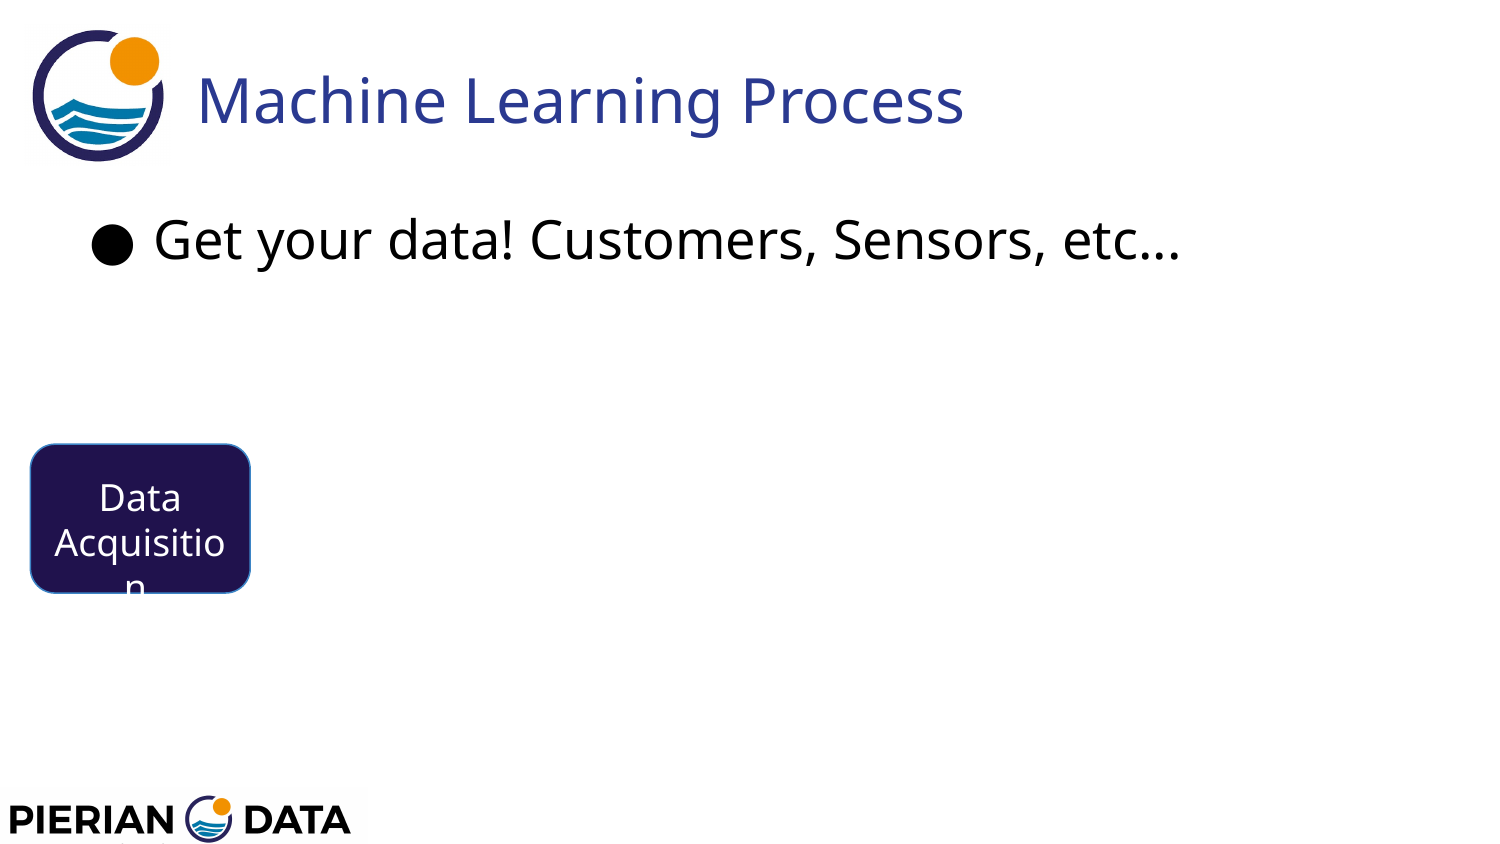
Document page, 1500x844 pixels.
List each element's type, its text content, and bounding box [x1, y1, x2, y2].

picture [24, 24, 172, 167]
picture [0, 787, 368, 844]
text_box Get your data! Customers, Sensors, etc... [63, 190, 1451, 322]
text_box Data Acquisition [30, 459, 251, 560]
text_box [30, 560, 251, 594]
text_box [176, 34, 1330, 157]
text_box [32, 444, 249, 459]
text_box Machine Learning Process [181, 45, 1500, 146]
